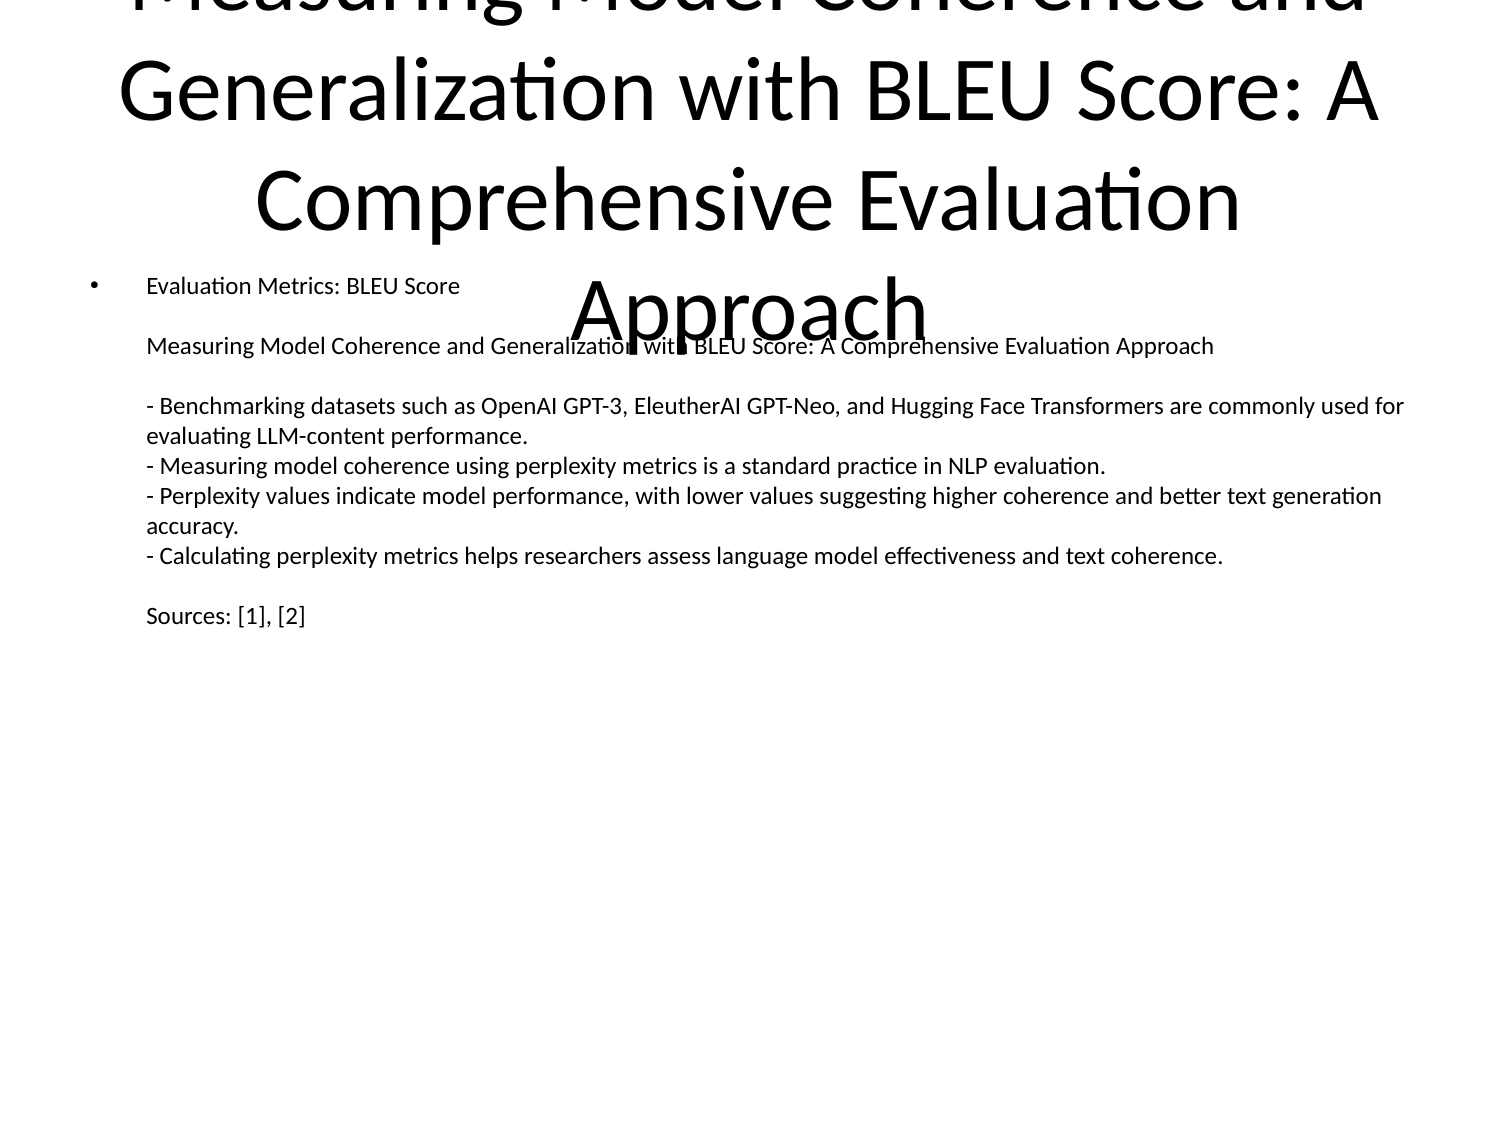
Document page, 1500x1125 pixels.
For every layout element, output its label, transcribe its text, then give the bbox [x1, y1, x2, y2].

title Measuring Model Coherence and Generalization with BLEU Score: A Comprehensive Evaluation Approach [75, 45, 1425, 233]
list Evaluation Metrics: BLEU Score Measuring Model Coherence and Generalization with BLEU Score: A Comprehensive Evaluation Approach - Benchmarking datasets such as OpenAI GPT-3, EleutherAI GPT-Neo, and Hugging Face Transformers are commonly used for evaluating LLM-content performance. - Measuring model coherence using perplexity metrics is a standard practice in NLP evaluation. - Perplexity values indicate model performance, with lower values suggesting higher coherence and better text generation accuracy. - Calculating perplexity metrics helps researchers assess language model effectiveness and text coherence. Sources: [1], [2] [75, 262, 1425, 1005]
